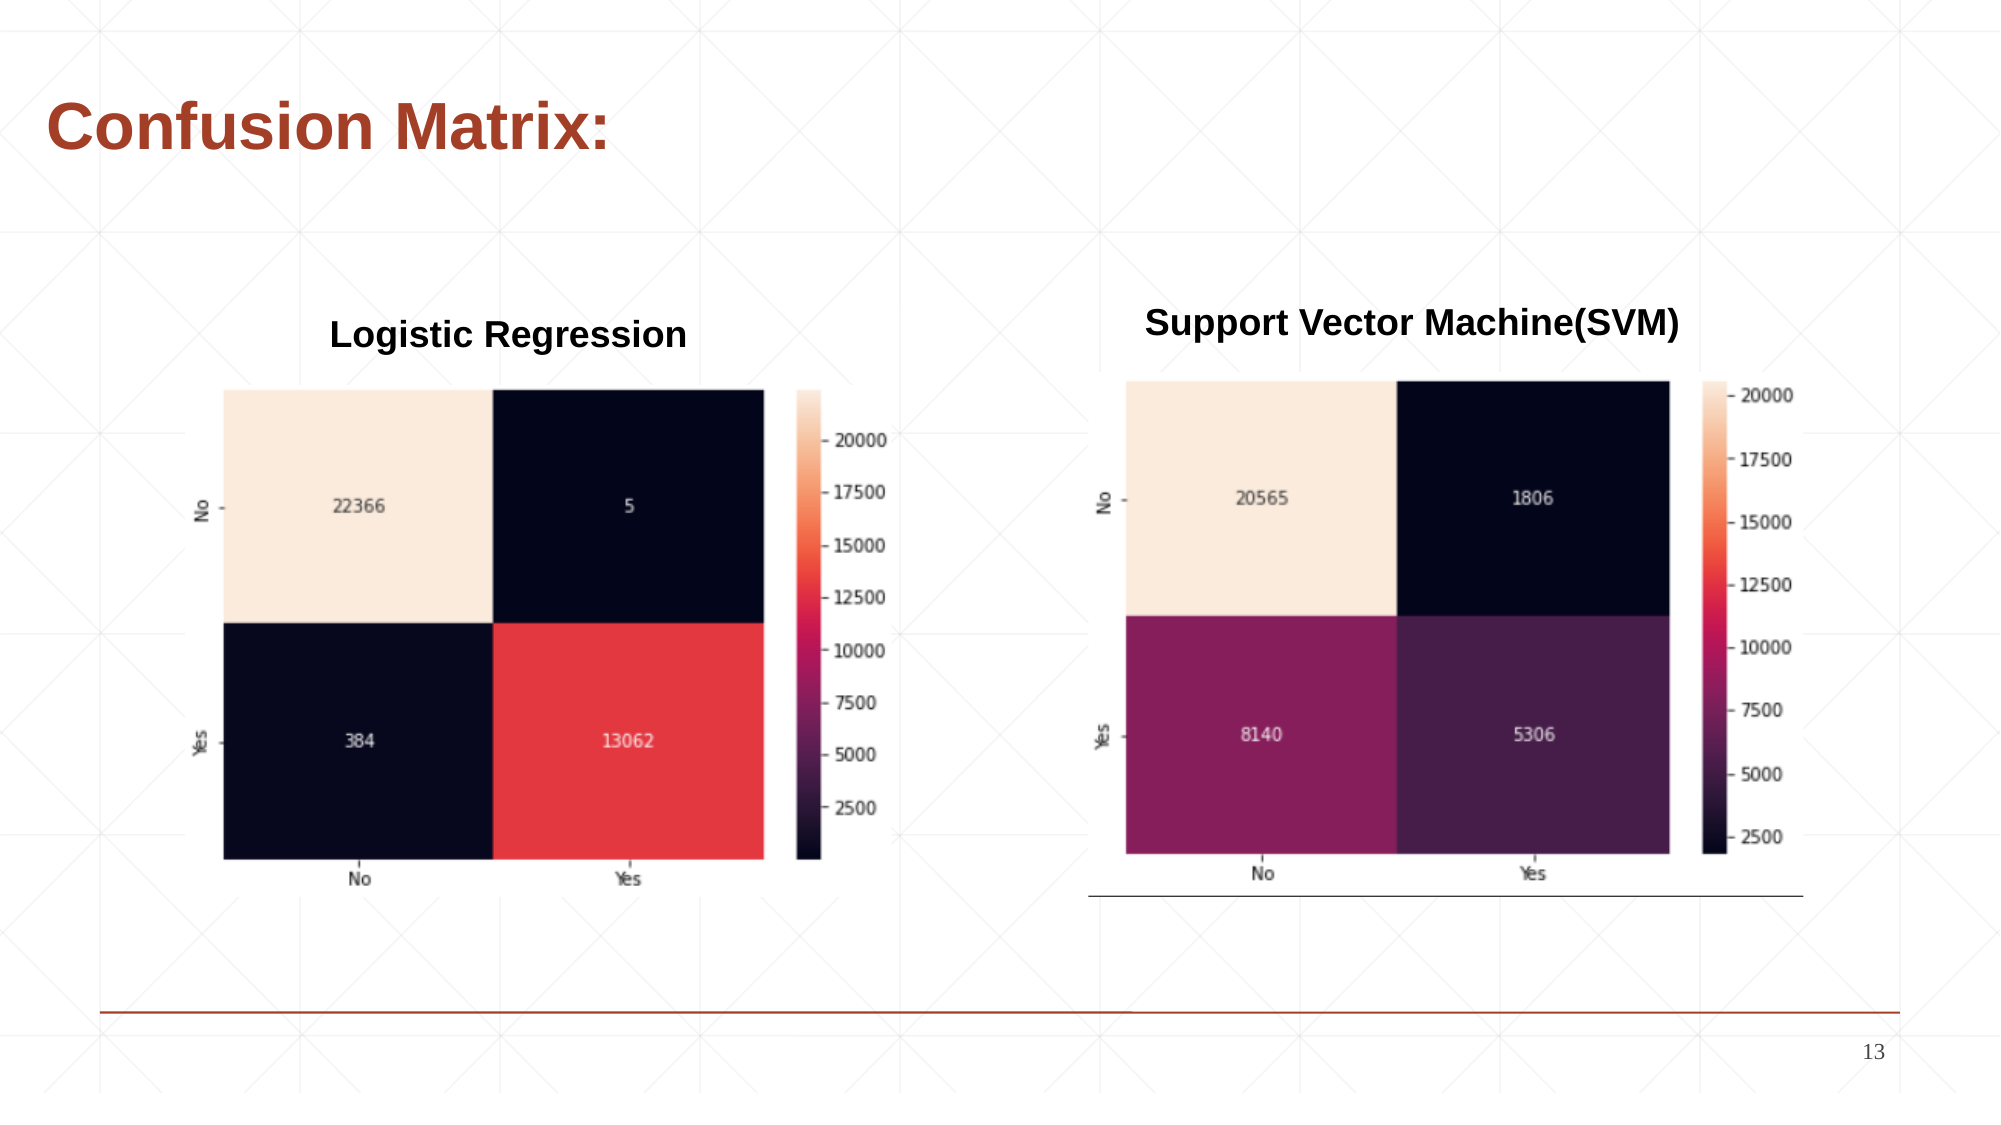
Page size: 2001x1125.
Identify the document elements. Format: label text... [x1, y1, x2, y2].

text_box [1749, 1031, 1901, 1069]
text_box Support Vector Machine(SVM) [1129, 290, 1696, 351]
text_box Confusion Matrix: [31, 0, 1607, 171]
picture [184, 385, 892, 897]
text_box Logistic Regression [314, 302, 704, 363]
picture [1088, 372, 1804, 897]
